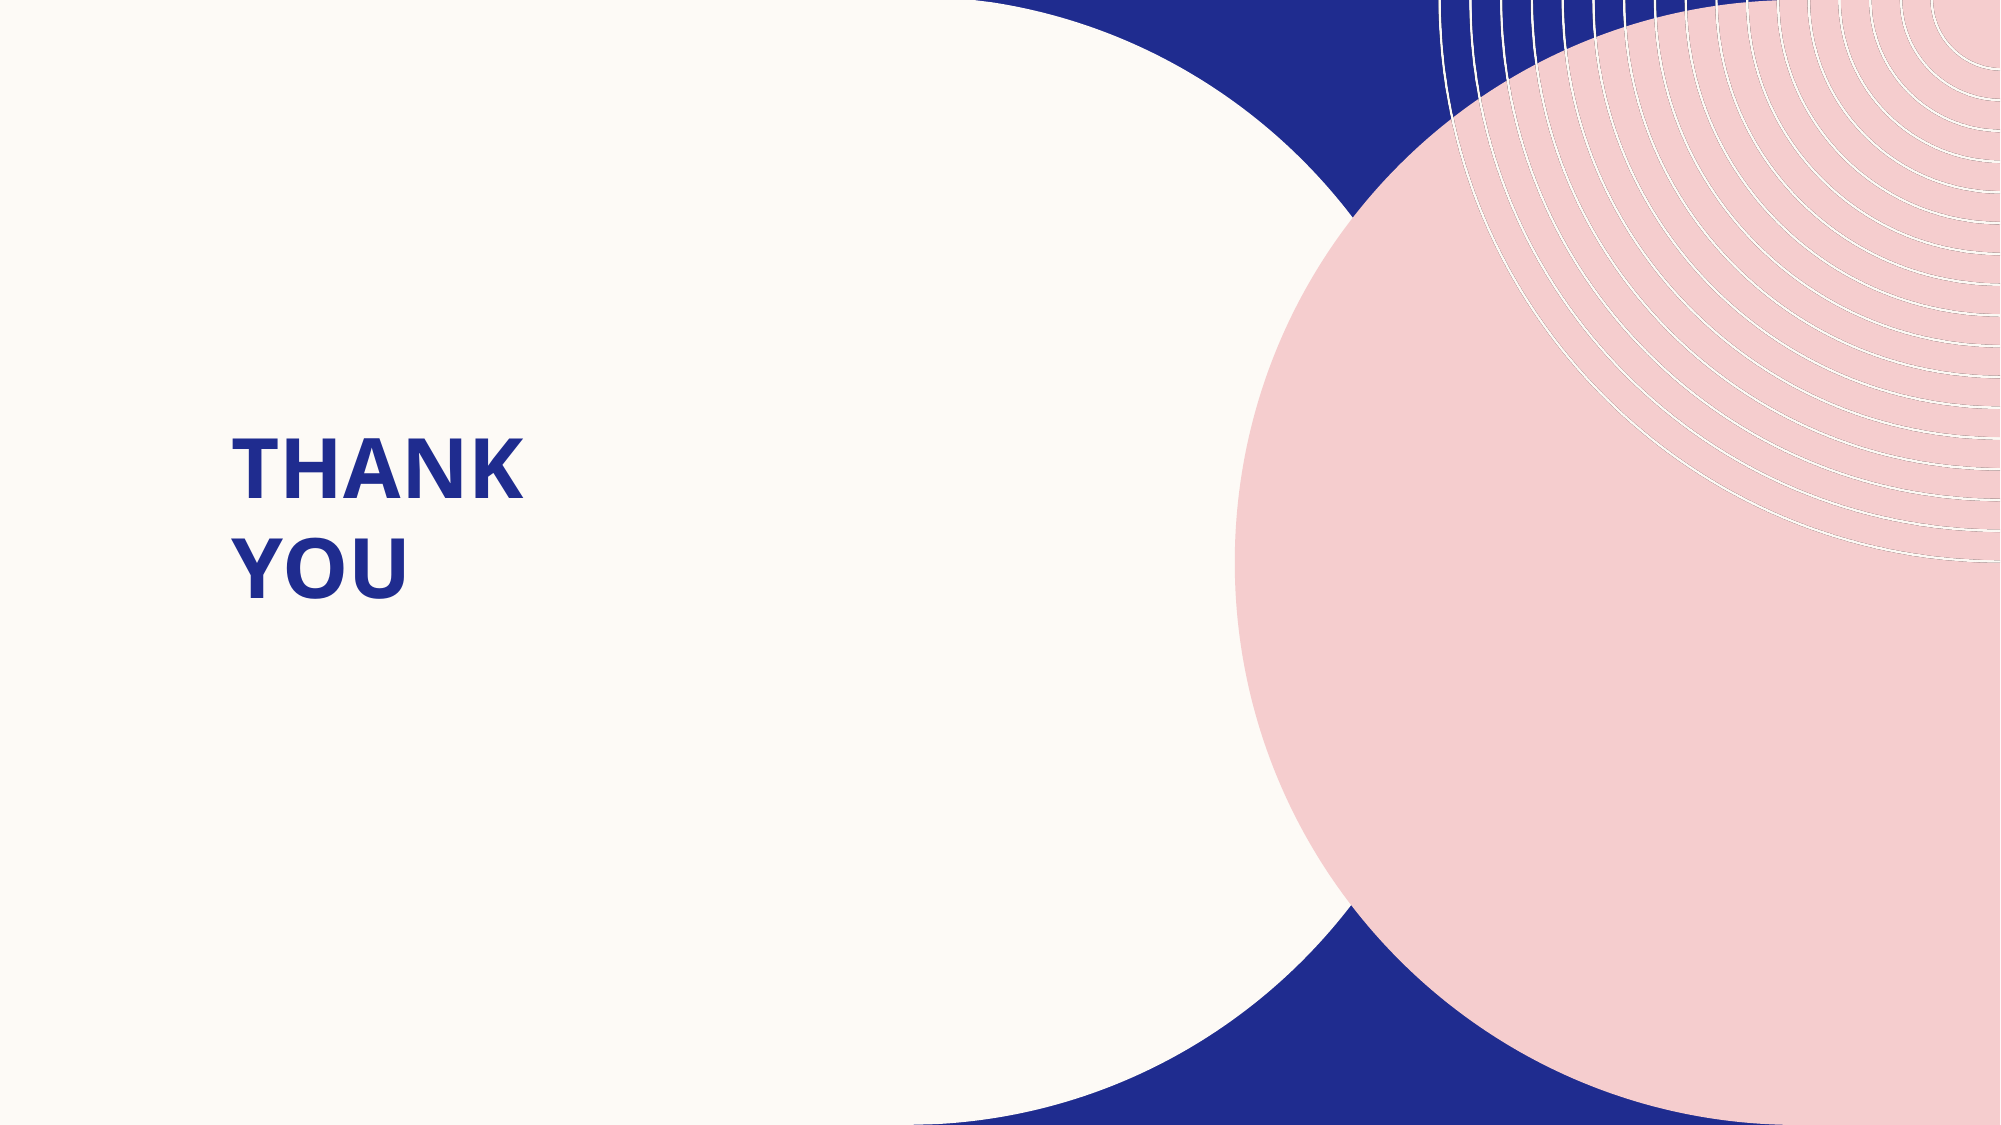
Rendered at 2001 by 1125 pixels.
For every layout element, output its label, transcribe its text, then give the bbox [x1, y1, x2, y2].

picture [1438, 0, 2001, 563]
title Thank you [216, 167, 1155, 616]
